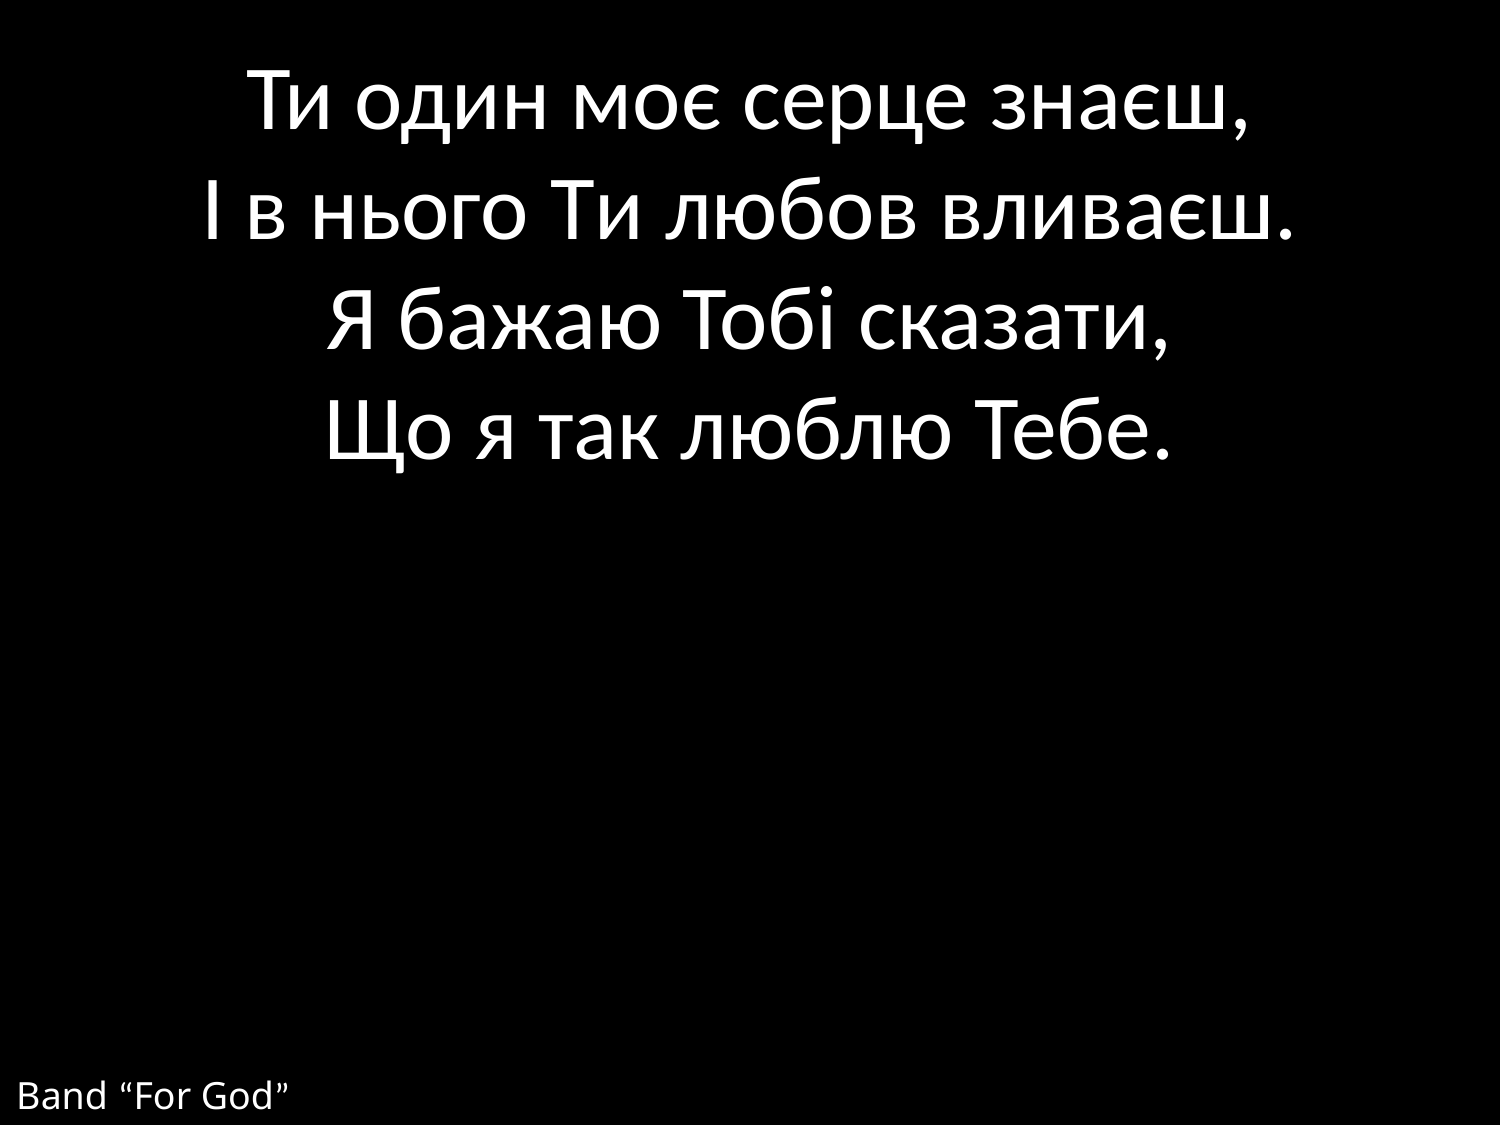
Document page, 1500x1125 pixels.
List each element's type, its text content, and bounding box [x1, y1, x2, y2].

text_box Band “For God” [1, 1064, 305, 1125]
list Ти один моє серце знаєш, І в нього Tи любов вливаєш. Я бажаю Тобі сказати, Що я так люблю Тебе. [0, 0, 1500, 516]
